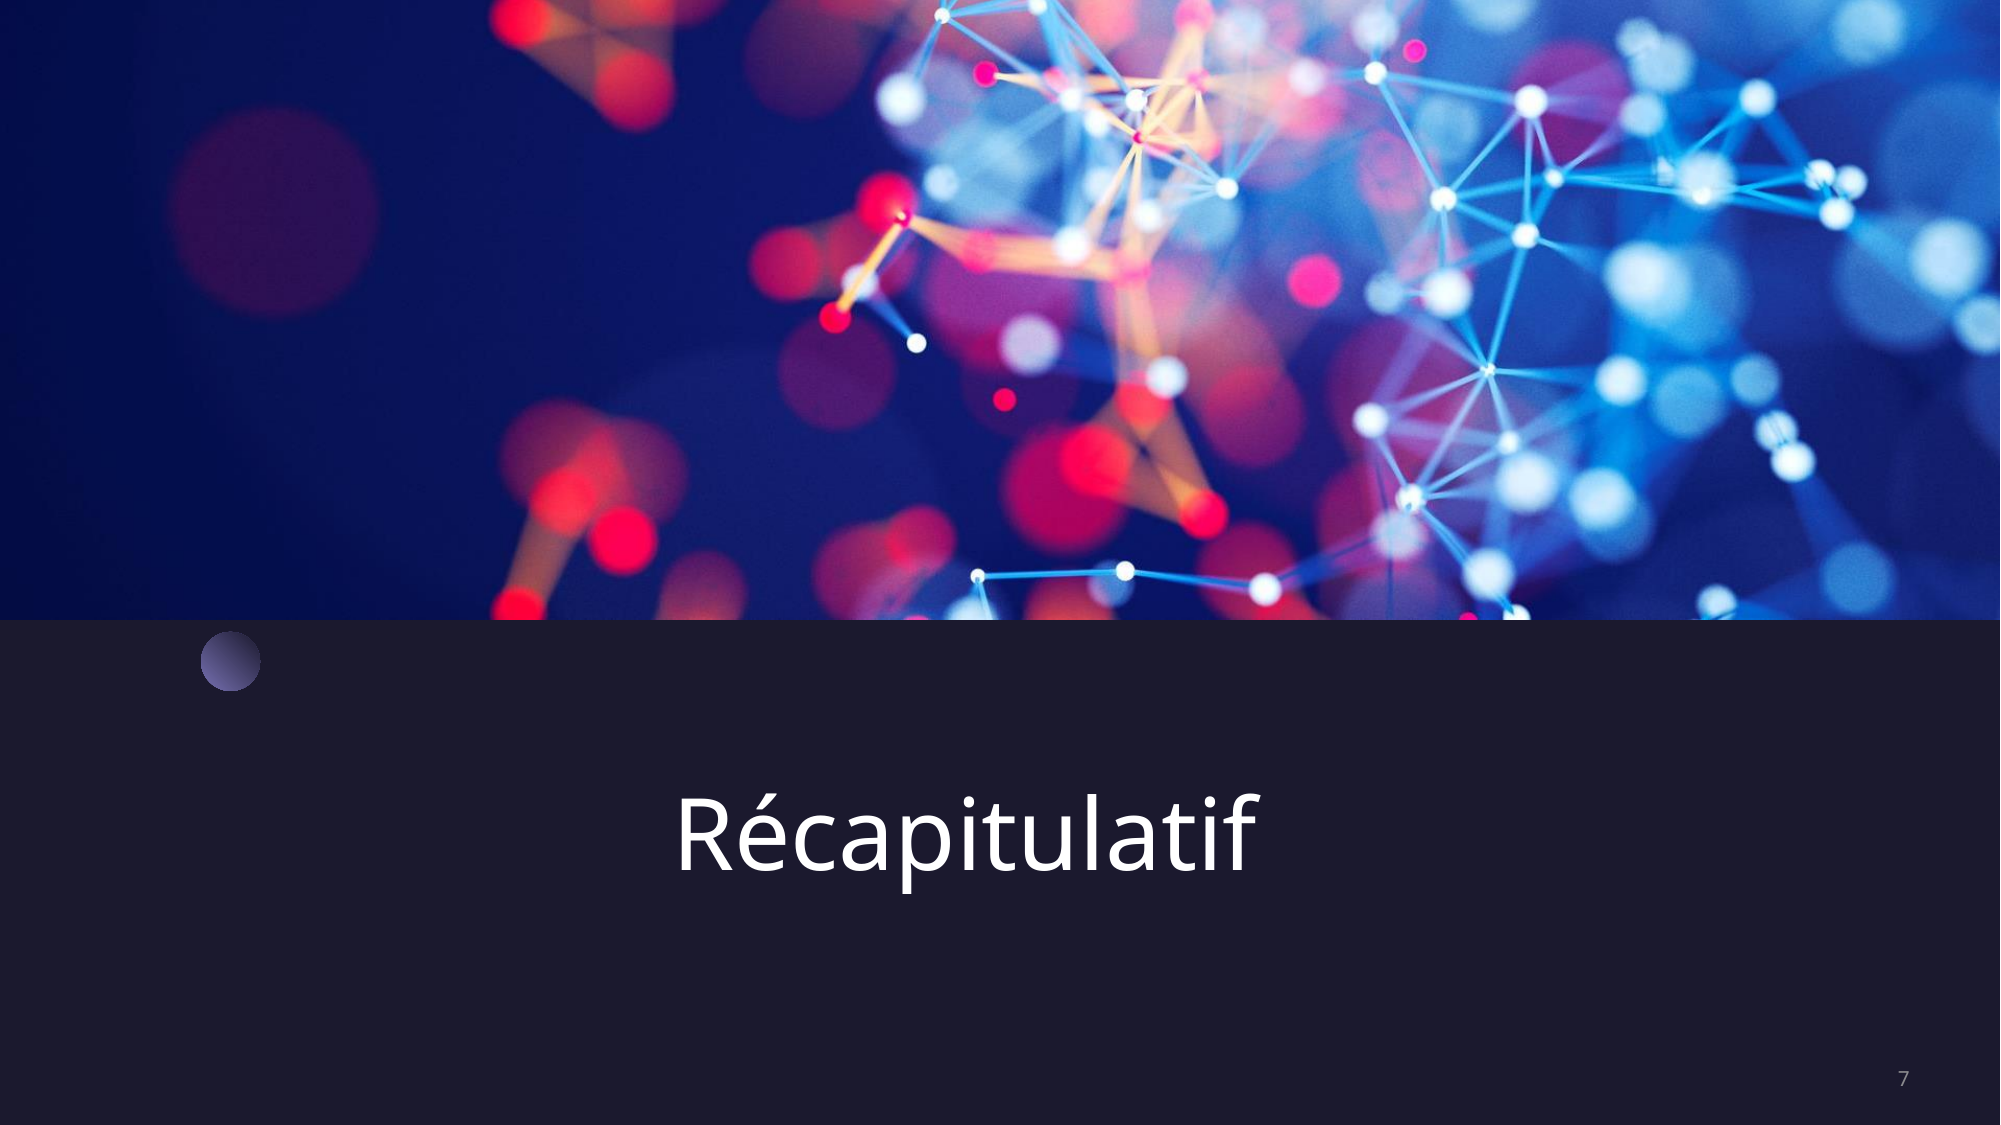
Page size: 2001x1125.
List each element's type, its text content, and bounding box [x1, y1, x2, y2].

title Récapitulatif [672, 784, 1411, 1041]
picture [0, 0, 2000, 620]
slide_number 7 [1632, 1067, 1910, 1093]
